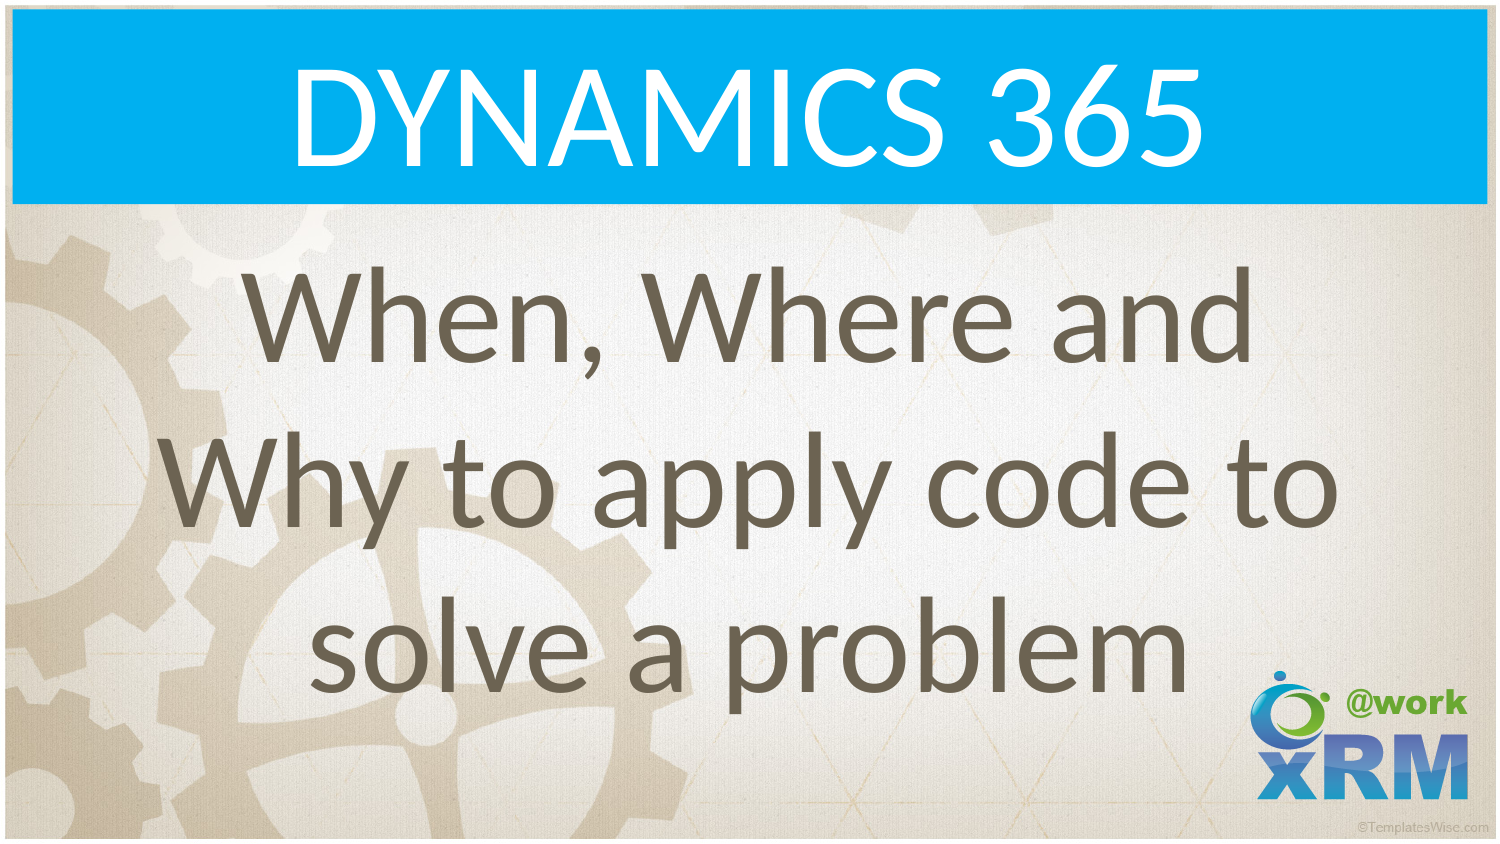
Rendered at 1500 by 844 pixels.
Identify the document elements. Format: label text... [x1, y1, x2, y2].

title When, Where and Why to apply code to solve a problem [112, 410, 1388, 535]
text_box DYNAMICS 365 [12, 9, 1488, 205]
picture [0, 0, 1500, 844]
